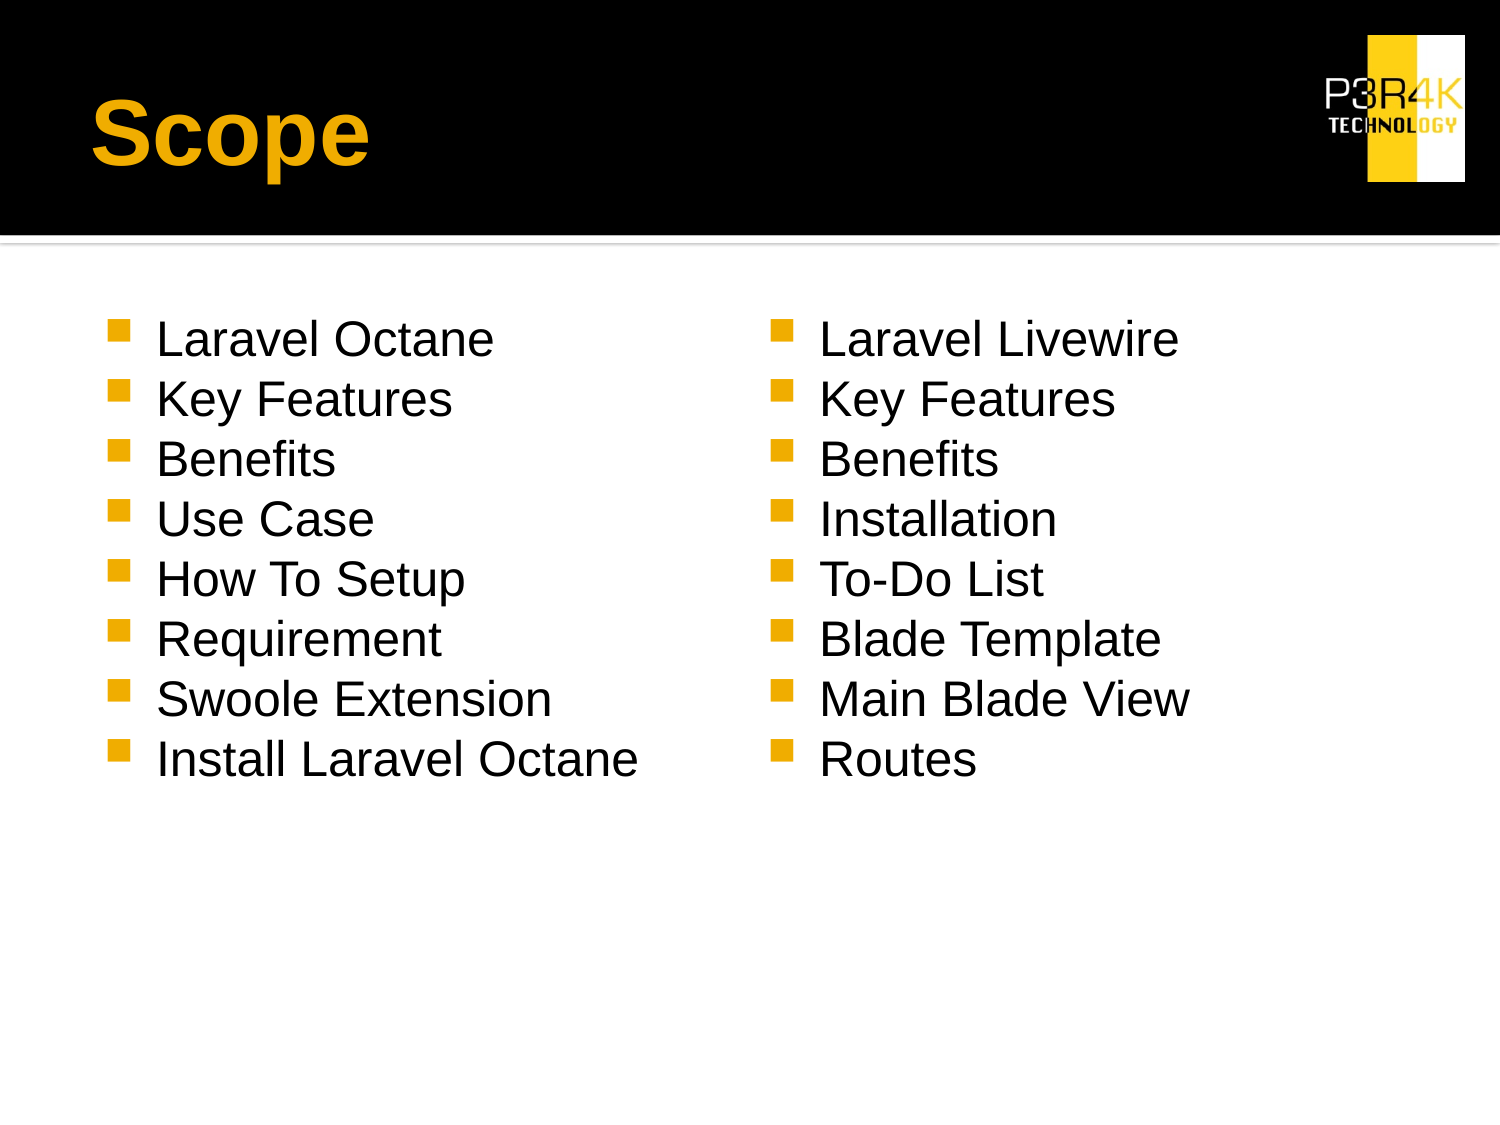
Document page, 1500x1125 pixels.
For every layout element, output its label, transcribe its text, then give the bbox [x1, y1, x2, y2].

list Laravel Octane Key Features Benefits Use Case How To Setup Requirement Swoole Extension Install Laravel Octane Laravel Livewire Key Features Benefits Installation To-Do List Blade Template Main Blade View Routes [75, 291, 1425, 1050]
title Scope [75, 25, 1425, 231]
picture [1425, 35, 1465, 182]
